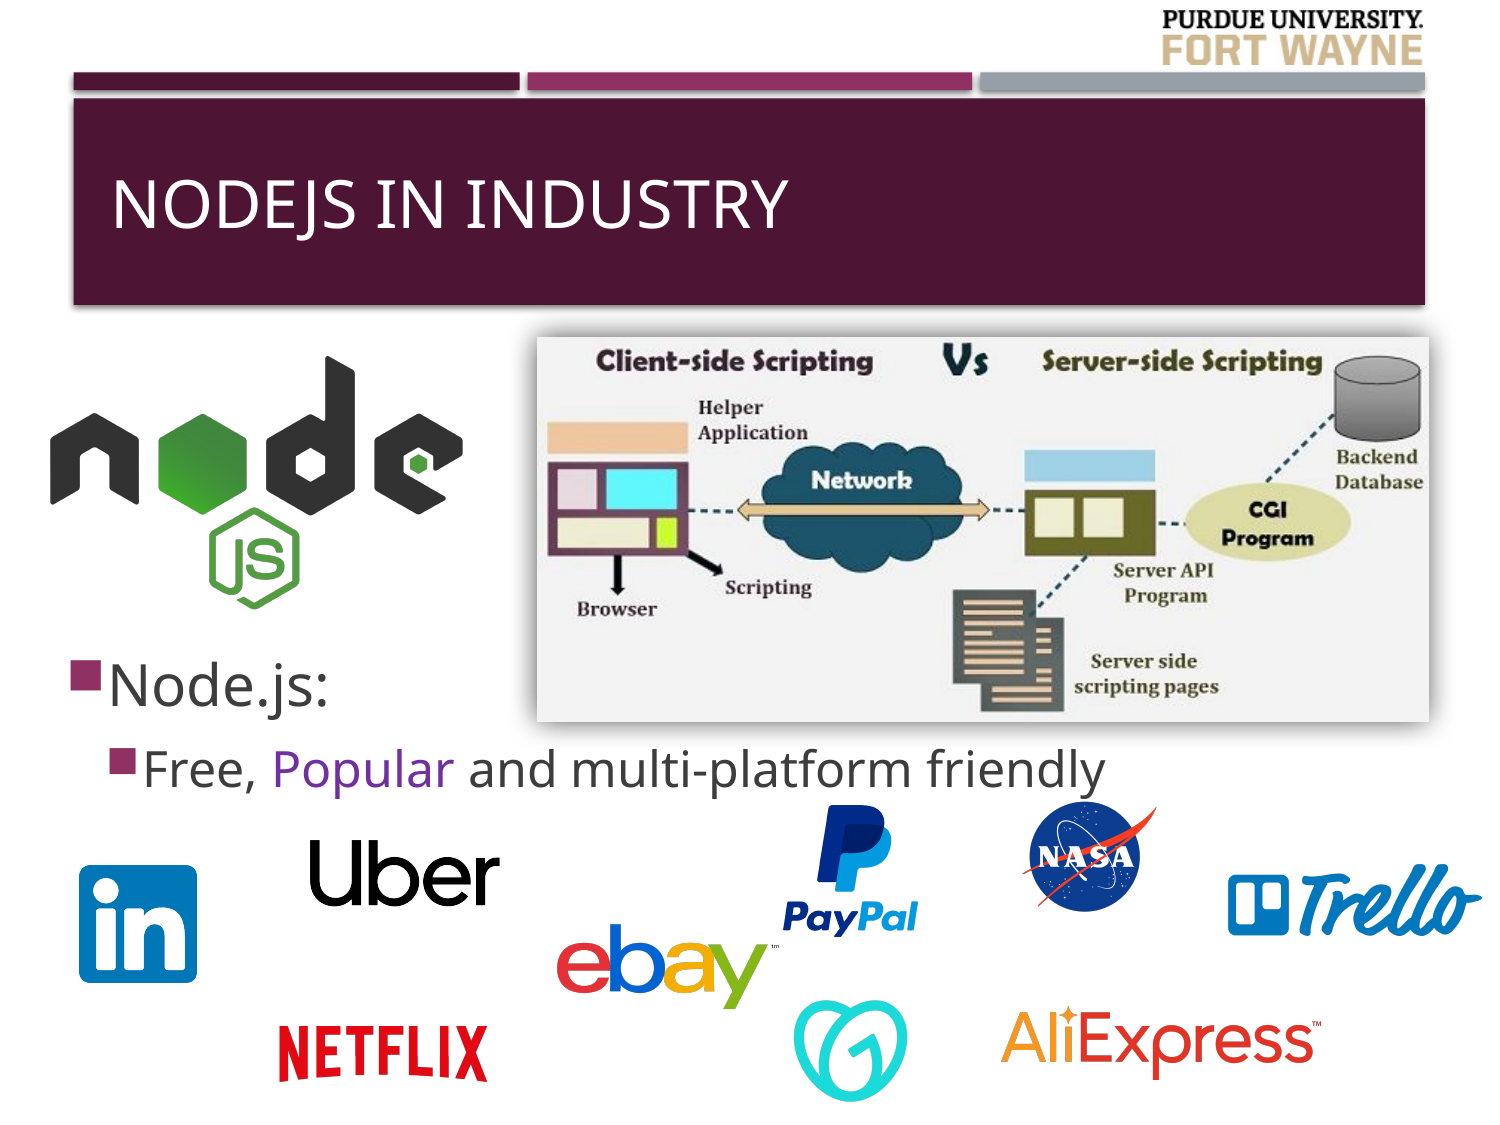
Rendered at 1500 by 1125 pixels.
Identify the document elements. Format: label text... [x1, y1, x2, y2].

picture [78, 974, 185, 984]
picture [272, 1019, 494, 1088]
picture [97, 909, 115, 971]
picture [308, 838, 501, 907]
picture [78, 864, 90, 876]
picture [188, 974, 198, 984]
list Node.js: Free, Popular and multi-platform friendly [50, 640, 1450, 1091]
picture [124, 907, 185, 971]
picture [1015, 794, 1167, 922]
picture [188, 864, 198, 971]
picture [536, 336, 1429, 723]
title NodeJS In Industry [95, 112, 1406, 291]
picture [94, 879, 118, 903]
picture [49, 355, 463, 610]
picture [1162, 10, 1423, 65]
picture [546, 800, 965, 1125]
picture [1001, 790, 1500, 1081]
